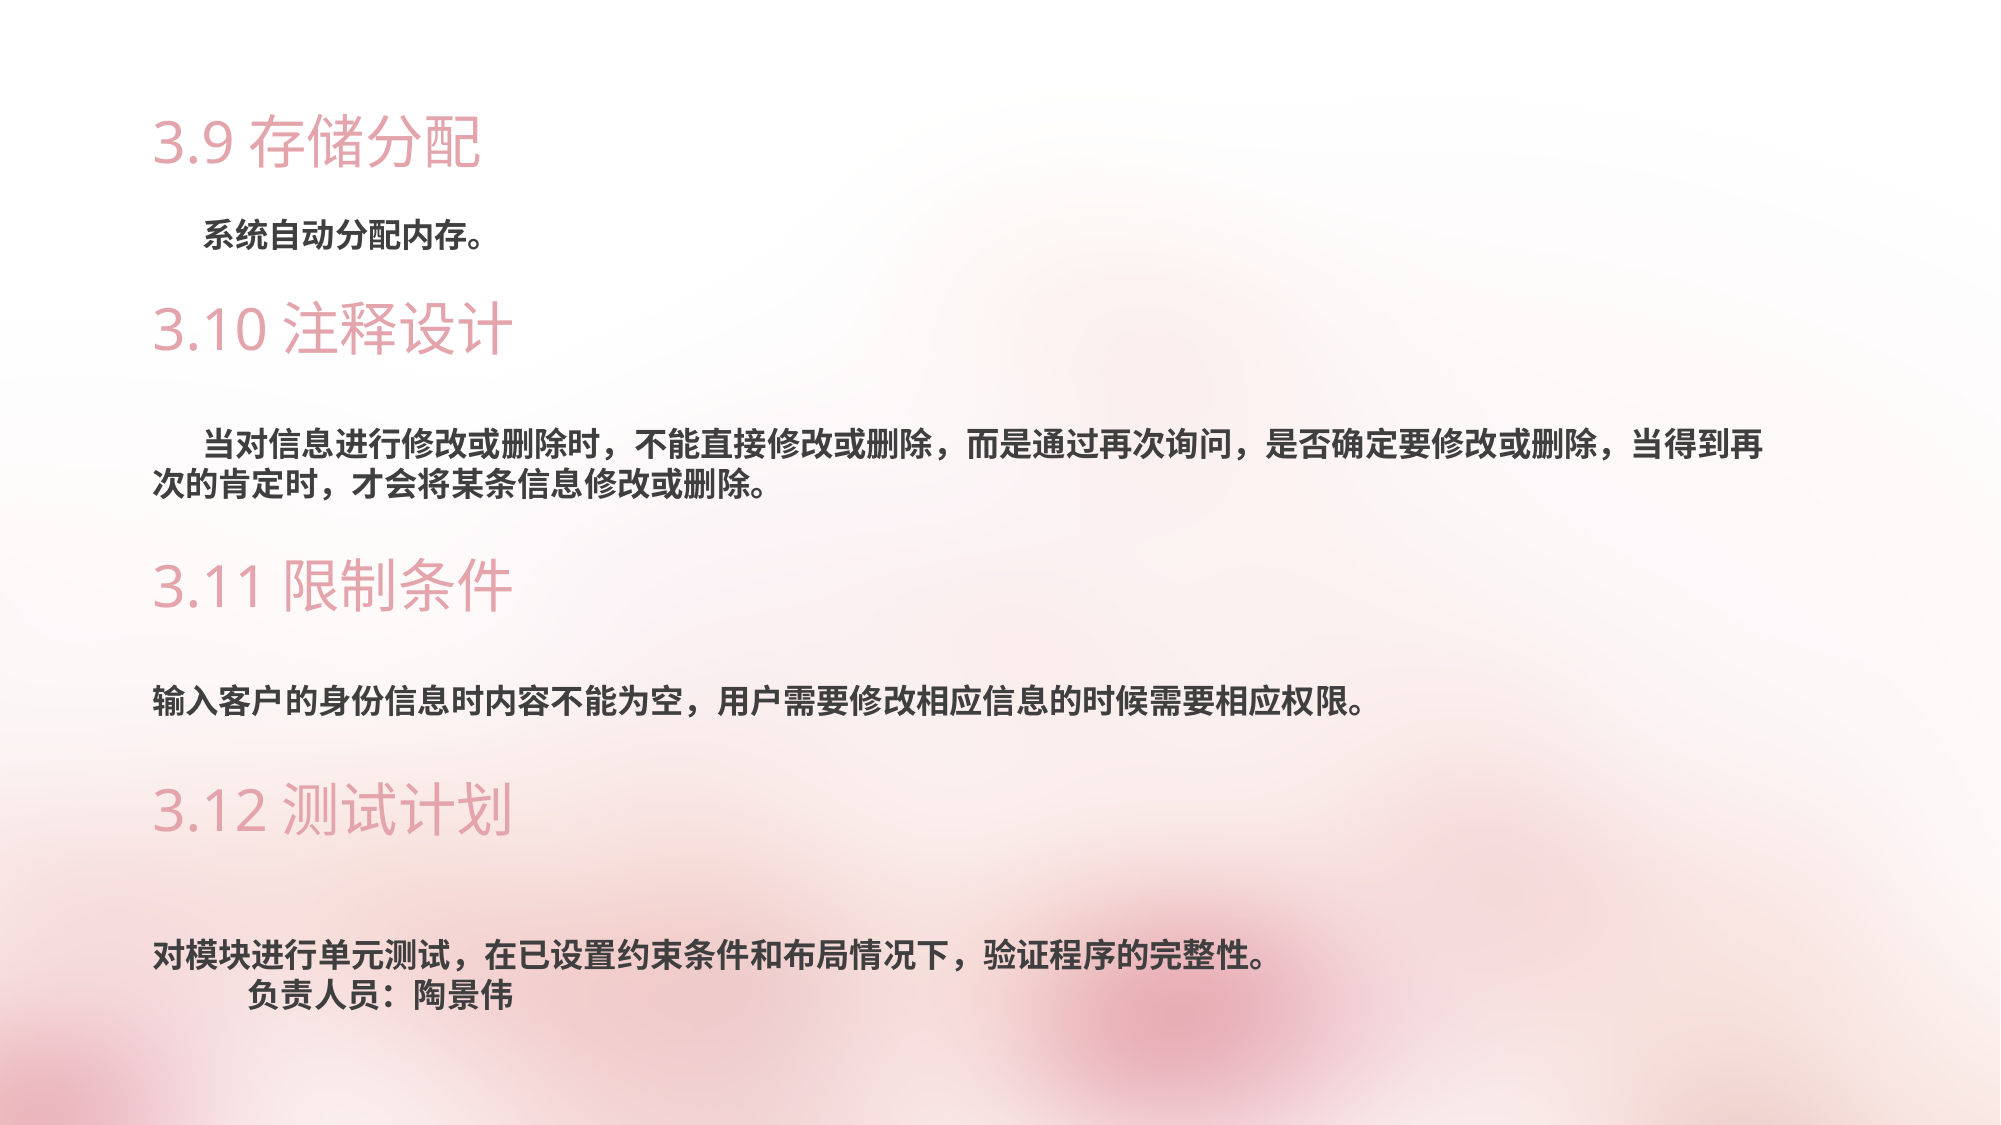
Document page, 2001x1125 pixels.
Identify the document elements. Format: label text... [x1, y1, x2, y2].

text_box 3.10注释设计 [137, 282, 1863, 381]
text_box 输入客户的身份信息时内容不能为空，用户需要修改相应信息的时候需要相应权限。 [137, 672, 1804, 728]
text_box 3.12测试计划 [137, 763, 1863, 862]
text_box 当对信息进行修改或删除时，不能直接修改或删除，而是通过再次询问，是否确定要修改或删除，当得到再次的肯定时，才会将某条信息修改或删除。 [137, 415, 1804, 511]
picture [0, 0, 2001, 1125]
text_box 对模块进行单元测试，在已设置约束条件和布局情况下，验证程序的完整性。 负责人员：陶景伟 [137, 927, 1777, 1022]
title 3.9存储分配 [137, 96, 1863, 194]
text_box 系统自动分配内存。 [137, 206, 1062, 262]
text_box 3.11限制条件 [137, 539, 1863, 638]
